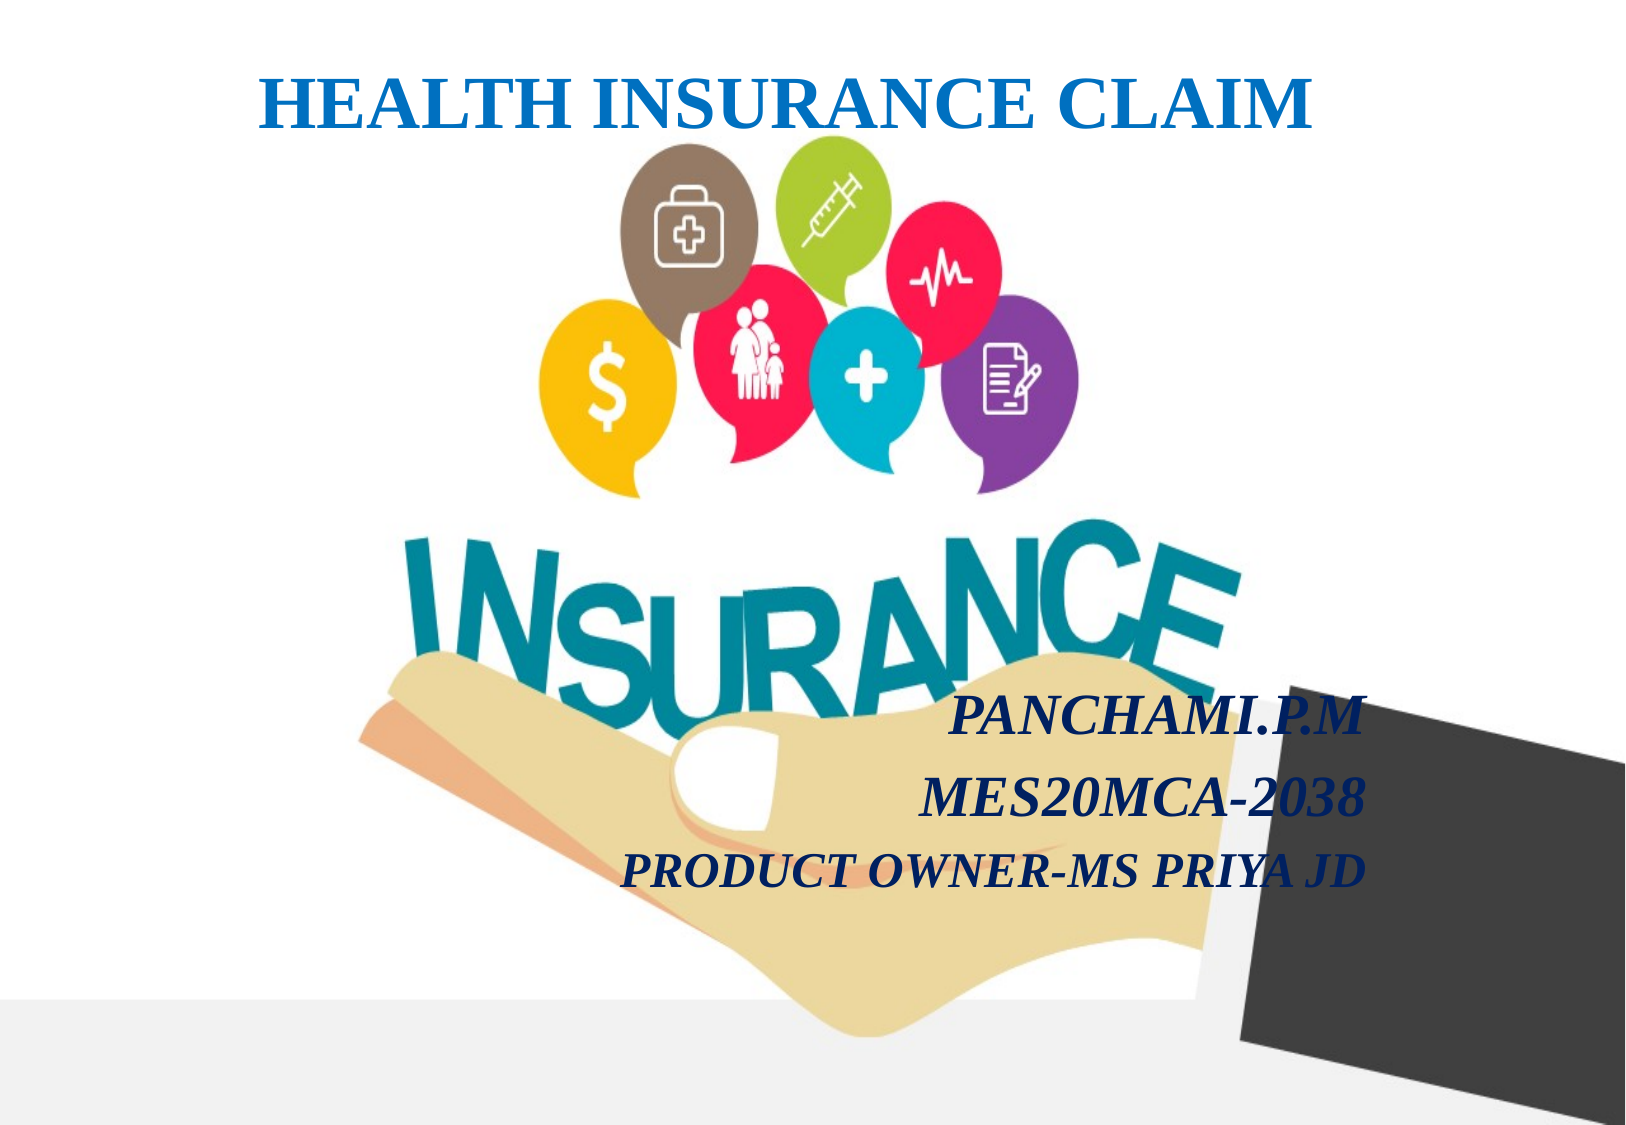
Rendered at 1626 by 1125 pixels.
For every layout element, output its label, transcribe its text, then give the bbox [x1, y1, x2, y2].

subtitle PANCHAMI.P.M MES20MCA-2038 PRODUCT OWNER-MS PRIYA JD [243, 668, 1382, 1059]
picture [0, 0, 1626, 1125]
title HEALTH INSURANCE CLAIM [0, 0, 1574, 197]
